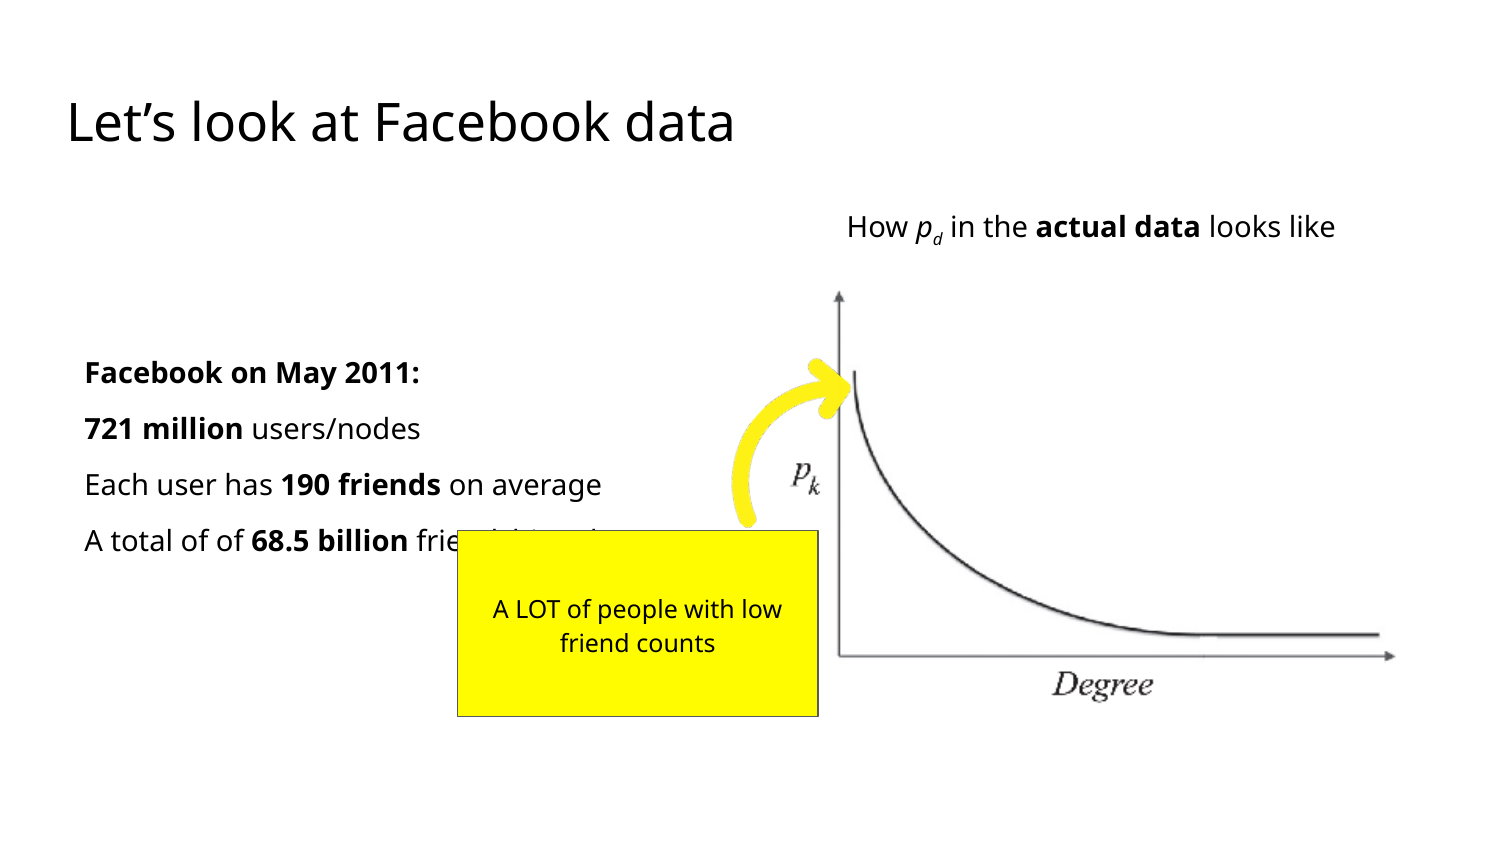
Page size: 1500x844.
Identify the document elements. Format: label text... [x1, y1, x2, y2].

text_box A LOT of people with low friend counts [457, 530, 778, 717]
picture [696, 285, 1402, 712]
text_box Facebook on May 2011: 721 million users/nodes Each user has 190 friends on average A total of of 68.5 billion friendship edges [69, 339, 681, 599]
text_box Let’s look at Facebook data [51, 72, 1449, 167]
text_box How pd in the actual data looks like [771, 193, 1412, 264]
